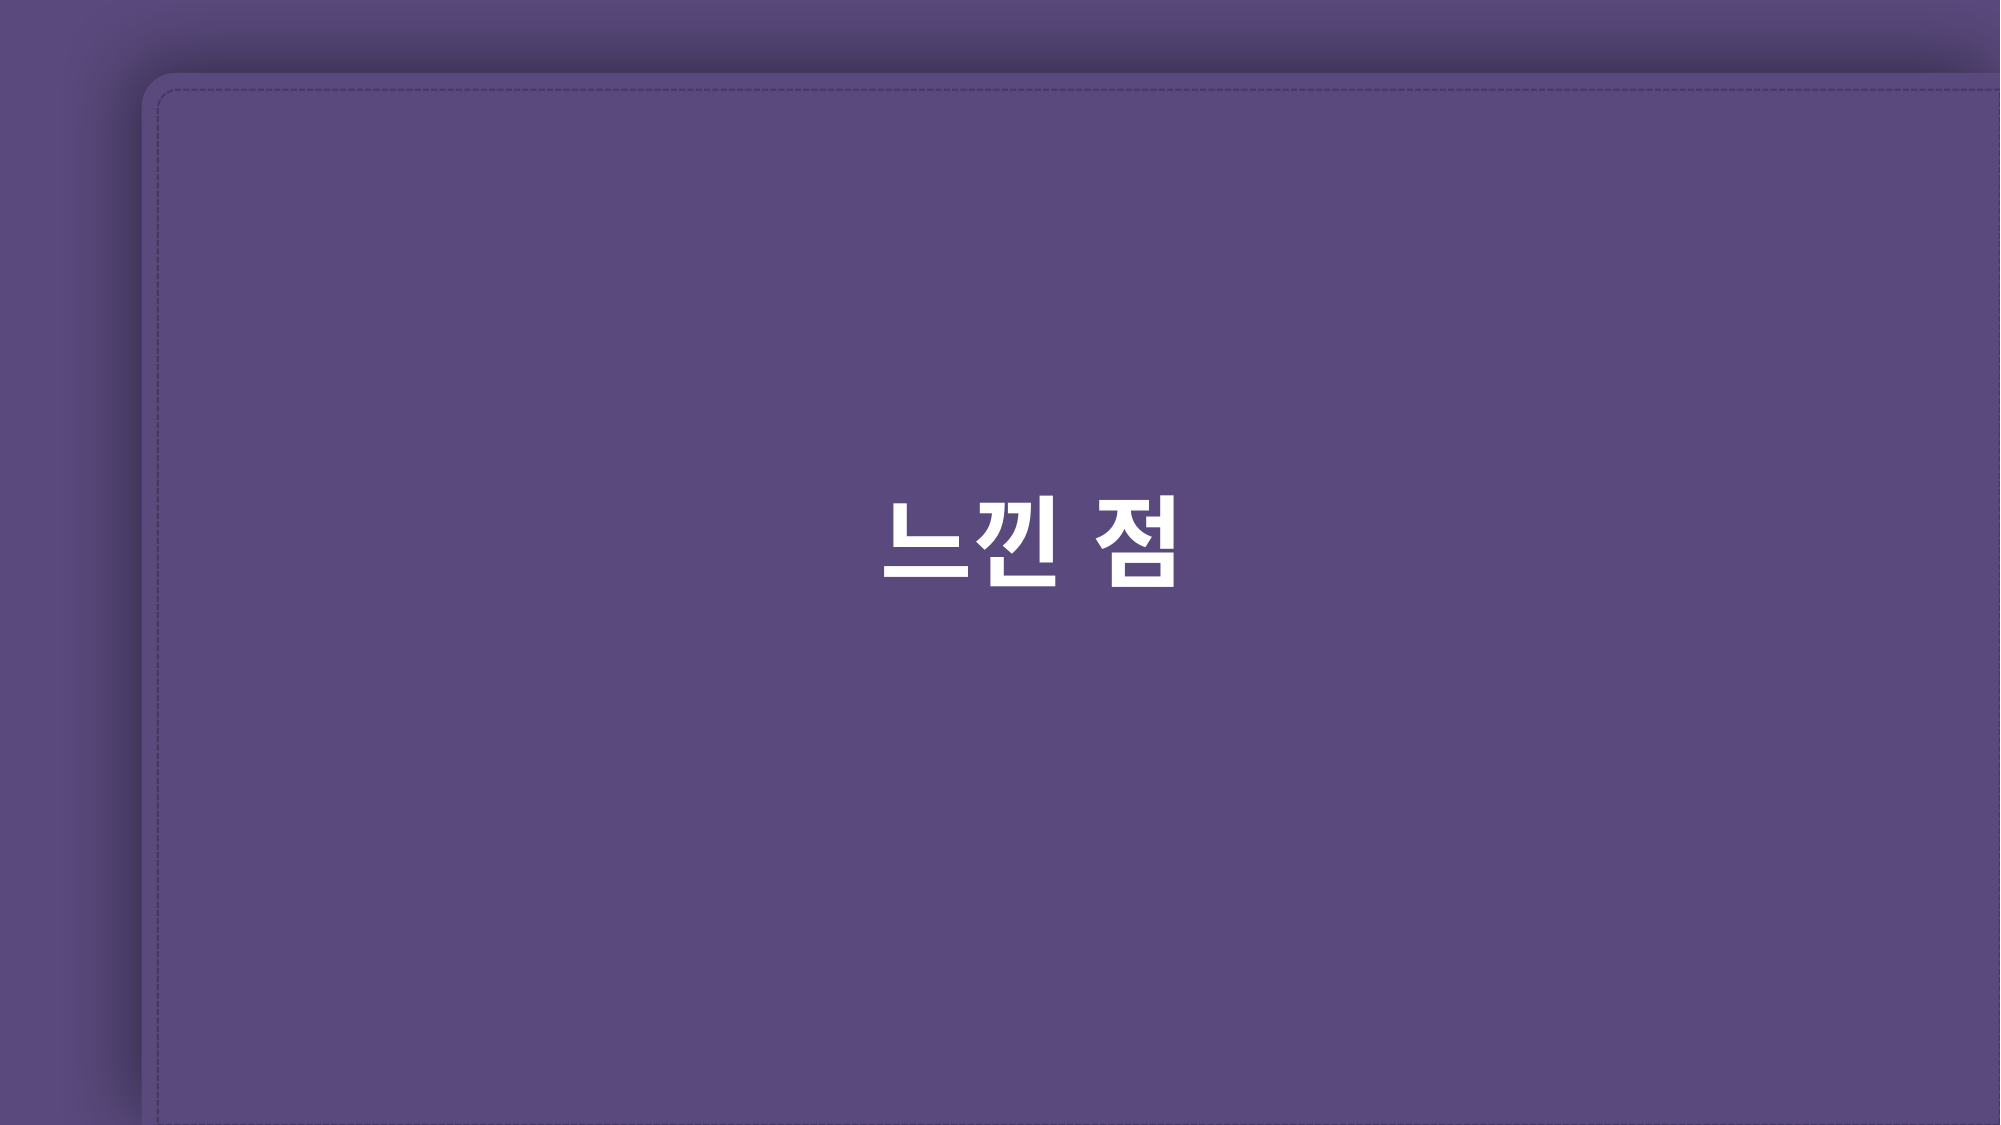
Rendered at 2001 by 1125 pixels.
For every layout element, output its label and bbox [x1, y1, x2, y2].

text_box [140, 71, 2000, 1125]
text_box [156, 88, 2000, 1125]
